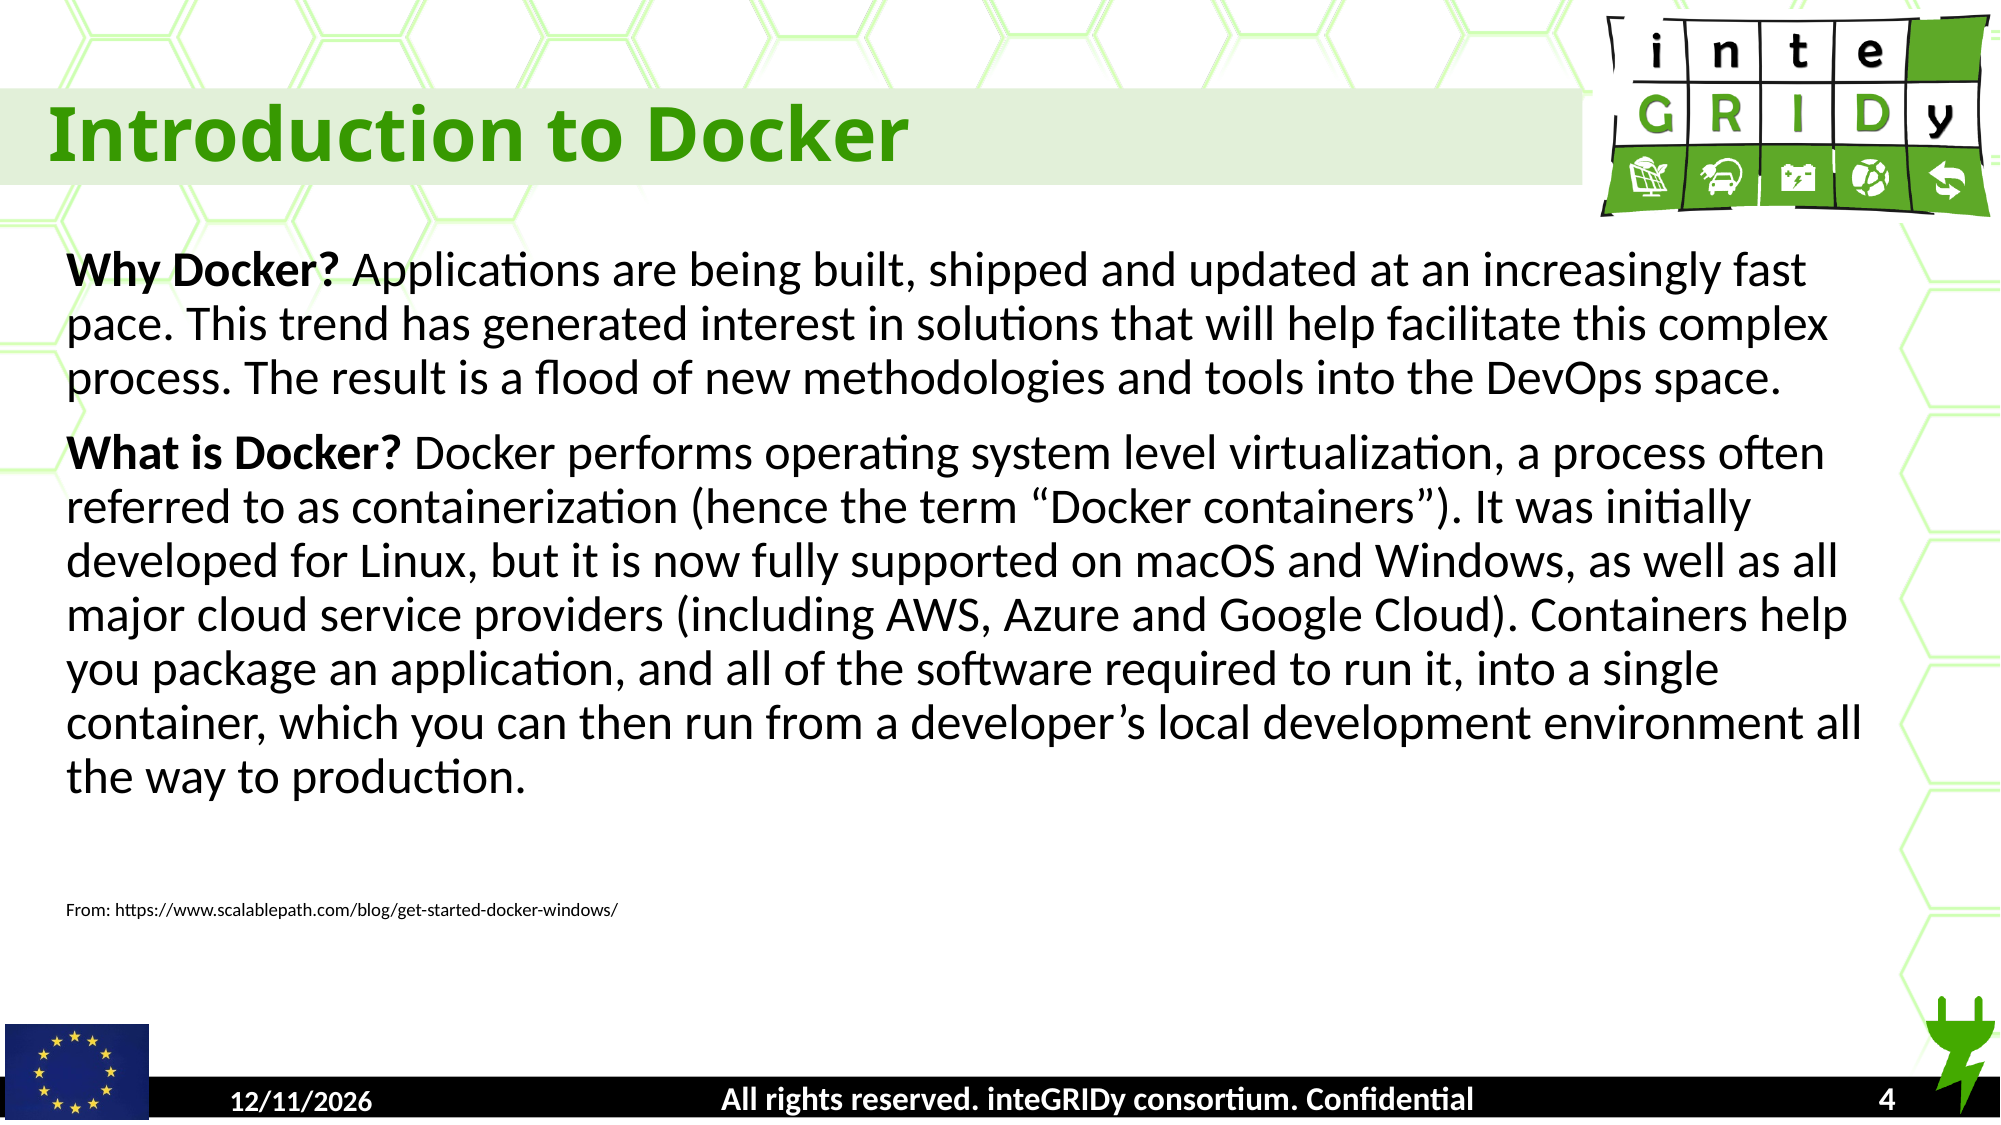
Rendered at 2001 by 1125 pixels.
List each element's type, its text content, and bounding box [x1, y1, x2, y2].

text_box All rights reserved. inteGRIDy consortium. Confidential [409, 1076, 1788, 1118]
picture [0, 0, 2001, 1125]
text_box Why Docker? Applications are being built, shipped and updated at an increasingly fast pace. This trend has generated interest in solutions that will help facilitate this complex process. The result is a flood of new methodologies and tools into the DevOps space. What is Docker? Docker performs operating system level virtualization, a process often referred to as containerization (hence the term “Docker containers”). It was initially developed for Linux, but it is now fully supported on macOS and Windows, as well as all major cloud service providers (including AWS, Azure and Google Cloud). Containers help you package an application, and all of the software required to run it, into a single container, which you can then run from a developer’s local development environment all the way to production. From: https://www.scalablepath.com/blog/get-started-docker-windows/ [51, 236, 1926, 1016]
text_box Introduction to Docker [0, 88, 1583, 185]
text_box 16/10/2018 [191, 1077, 388, 1122]
text_box 1 [1802, 1079, 1911, 1115]
